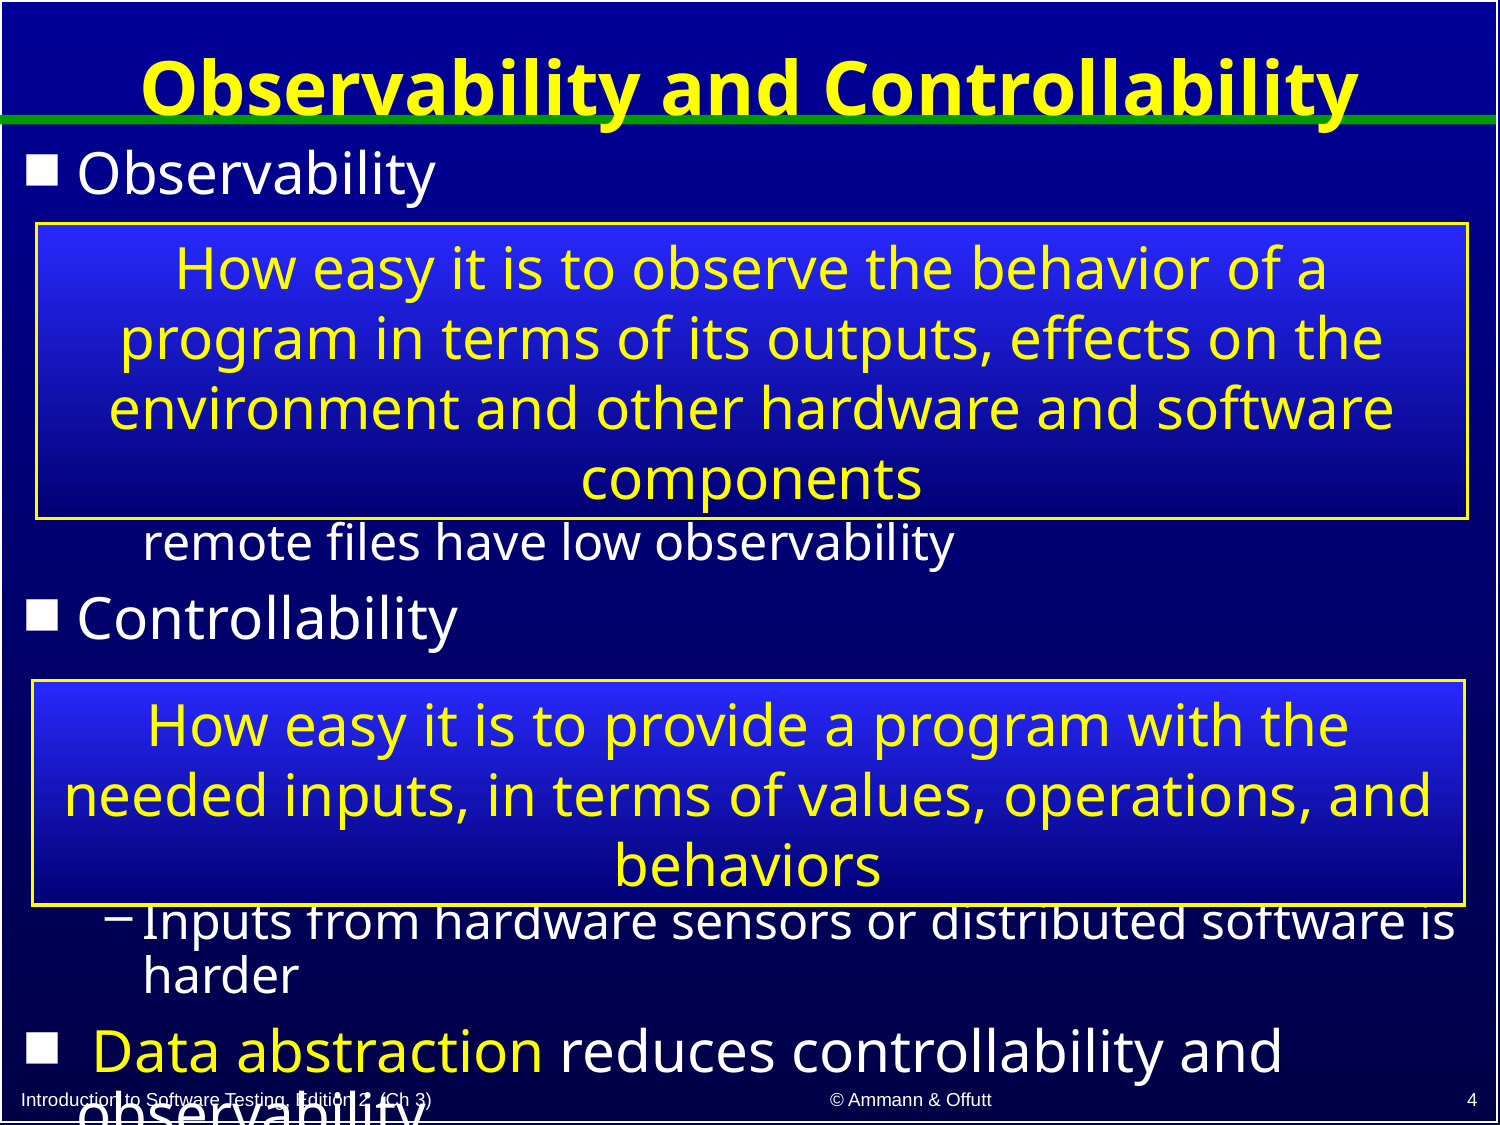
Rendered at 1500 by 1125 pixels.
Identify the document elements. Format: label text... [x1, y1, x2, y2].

title Observability and Controllability [7, 15, 1493, 167]
list Observability Software that affects hardware devices, databases, or remote files have low observability Controllability Easy to control software with inputs from keyboards Inputs from hardware sensors or distributed software is harder Data abstraction reduces controllability and observability [14, 136, 1486, 1077]
slide_number Introduction to Software Testing, Edition 2 (Ch 3) [5, 1077, 637, 1119]
footer © Ammann & Offutt [673, 1075, 1149, 1119]
slide_number 4 [1179, 1074, 1493, 1119]
text_box How easy it is to observe the behavior of a program in terms of its outputs, effects on the environment and other hardware and software components [36, 223, 1468, 519]
text_box How easy it is to provide a program with the needed inputs, in terms of values, operations, and behaviors [32, 680, 1465, 905]
